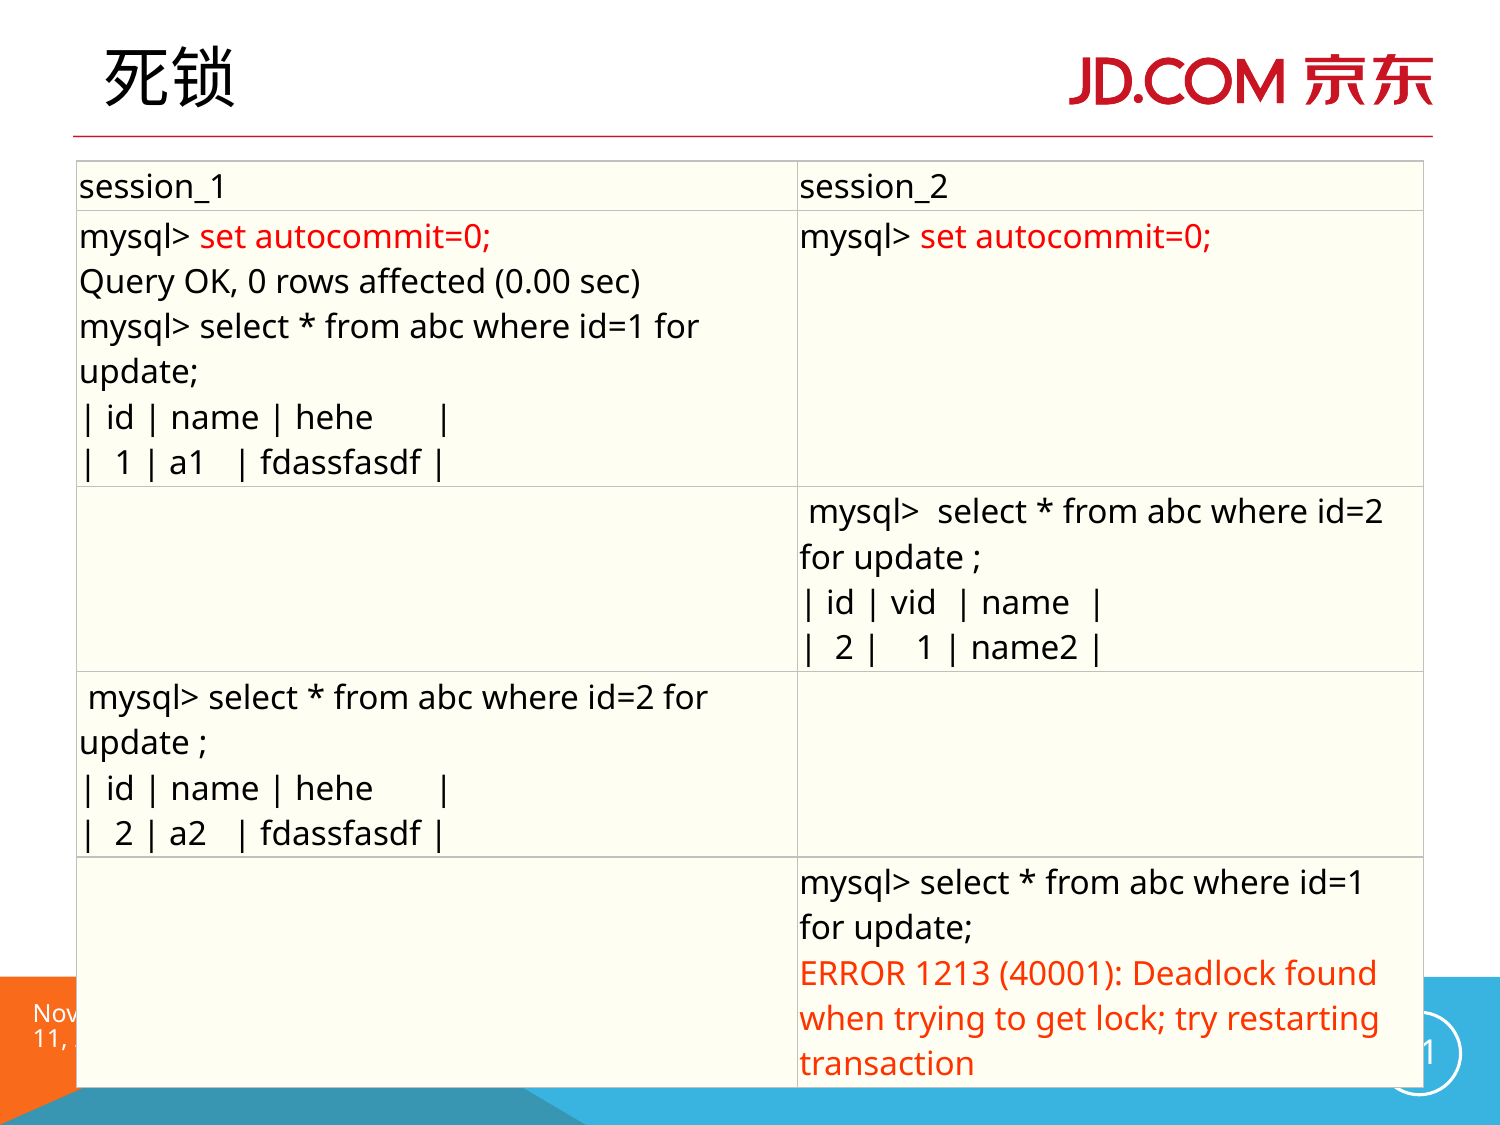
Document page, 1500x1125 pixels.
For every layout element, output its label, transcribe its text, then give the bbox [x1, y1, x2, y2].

picture [0, 0, 1500, 1125]
table_cell [798, 672, 1423, 856]
table_cell [77, 487, 797, 671]
table_cell mysql> select * from abc where id=2 for update ; | id | name | hehe | | 2 | a2 | fdassfasdf | [77, 672, 797, 856]
table_cell mysql> set autocommit=0; [798, 211, 1423, 486]
table_header session_1 [77, 162, 797, 210]
title 死锁 [88, 30, 1058, 121]
table_cell mysql> select * from abc where id=2 for update ; | id | vid | name | | 2 | 1 | name2 | [798, 487, 1423, 671]
slide_number 71 [1394, 1010, 1463, 1097]
table_cell mysql> set autocommit=0; Query OK, 0 rows affected (0.00 sec) mysql> select * from abc where id=1 for update; | id | name | hehe | | 1 | a1 | fdassfasdf | [77, 211, 797, 486]
table_cell [77, 858, 797, 1087]
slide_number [17, 999, 76, 1030]
table_header session_2 [798, 162, 1423, 210]
table_cell mysql> select * from abc where id=1 for update; ERROR 1213 (40001): Deadlock found when trying to get lock; try restarting transaction [798, 858, 1423, 1087]
